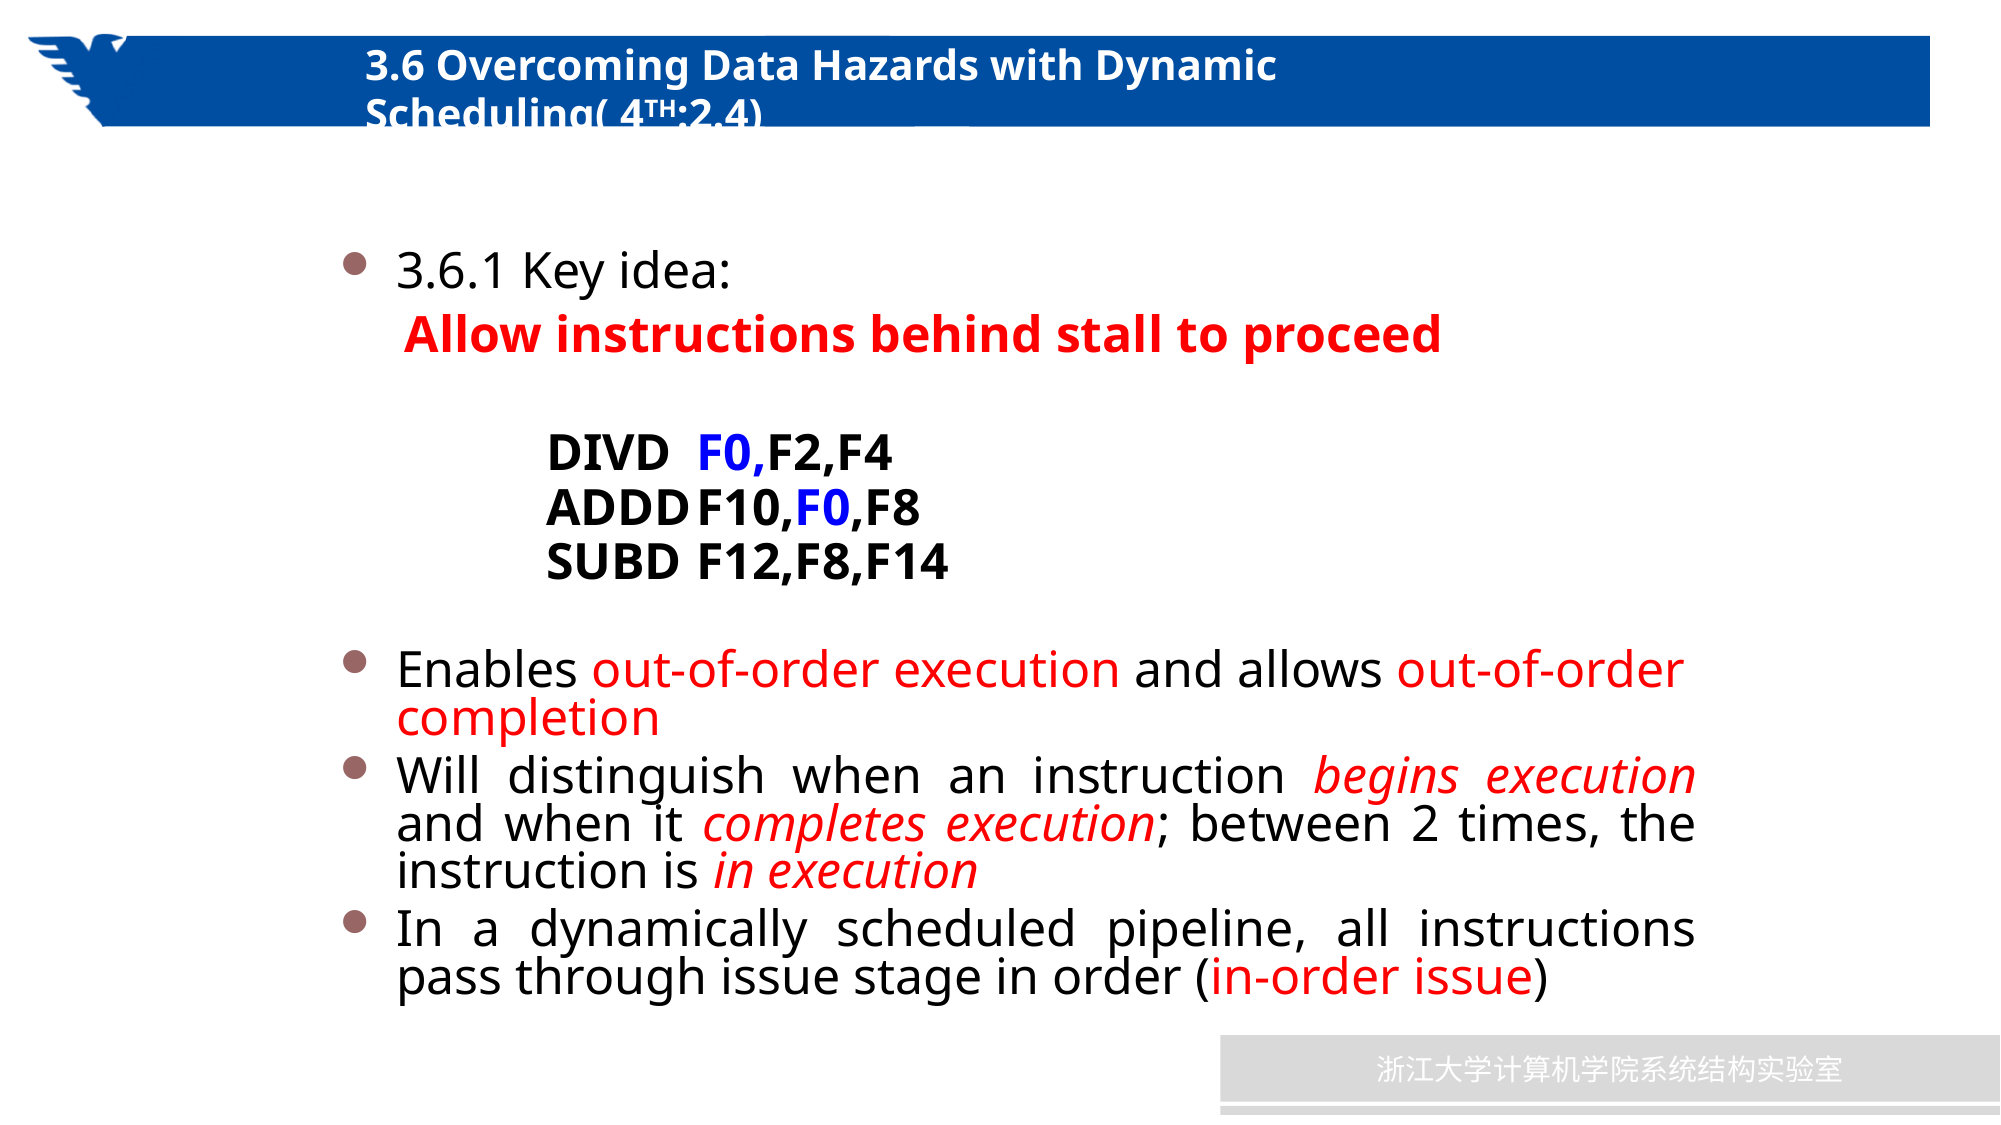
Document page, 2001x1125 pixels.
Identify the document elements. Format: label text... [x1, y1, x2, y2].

list 3.6.1 Key idea: Allow instructions behind stall to proceed DIVD F0,F2,F4 ADDD F10,F0,F8 SUBD F12,F8,F14 Enables out-of-order execution and allows out-of-order completion Will distinguish when an instruction begins execution and when it completes execution; between 2 times, the instruction is in execution In a dynamically scheduled pipeline, all instructions pass through issue stage in order (in-order issue) [324, 237, 1713, 1059]
title 3.6 Overcoming Data Hazards with Dynamic Scheduling( 4TH:2.4) [350, 31, 1650, 209]
picture [7, 19, 197, 127]
